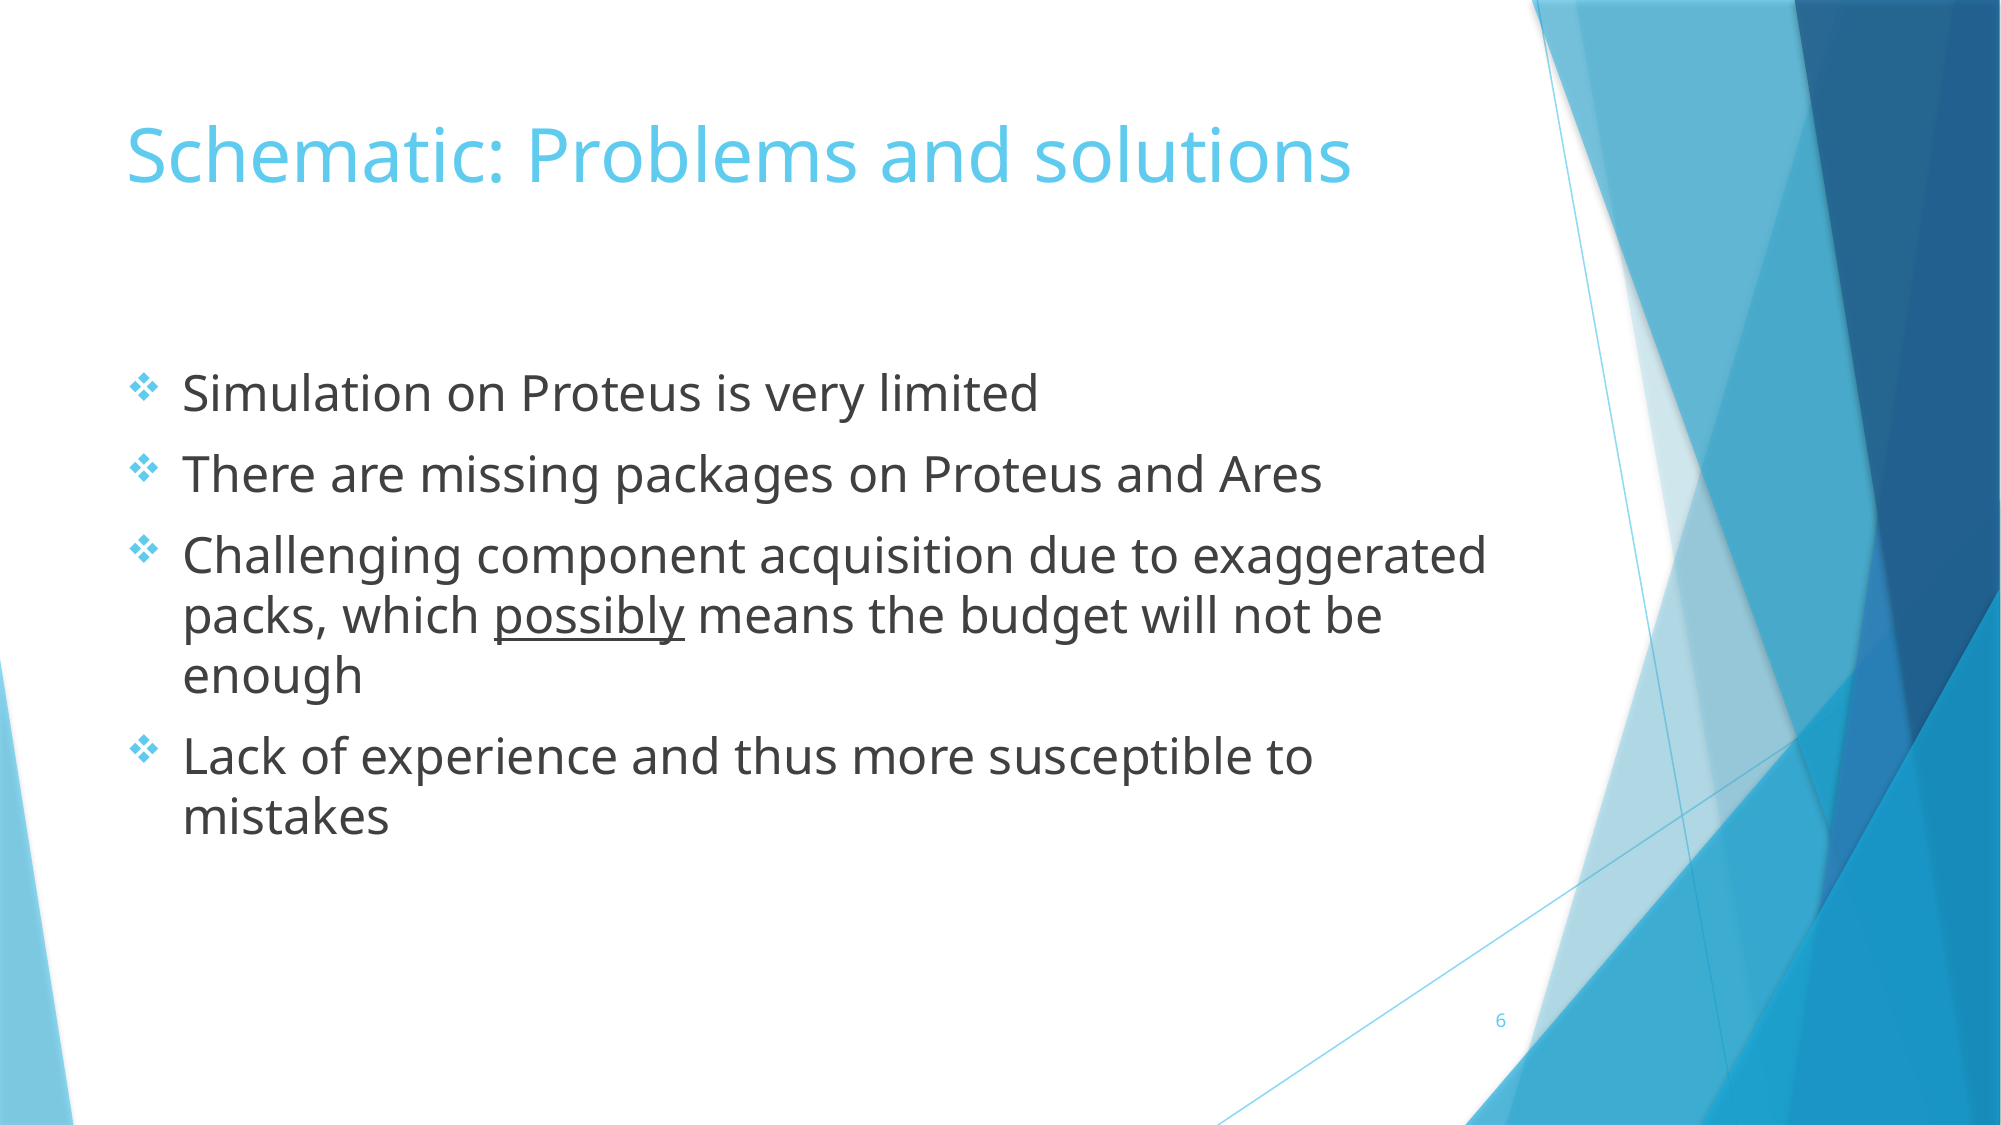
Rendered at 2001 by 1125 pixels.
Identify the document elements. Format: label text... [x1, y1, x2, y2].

list Simulation on Proteus is very limited There are missing packages on Proteus and Ares Challenging component acquisition due to exaggerated packs, which possibly means the budget will not be enough Lack of experience and thus more susceptible to mistakes [111, 354, 1522, 992]
title Schematic: Problems and solutions [111, 99, 1522, 317]
slide_number 6 [1409, 991, 1522, 1051]
